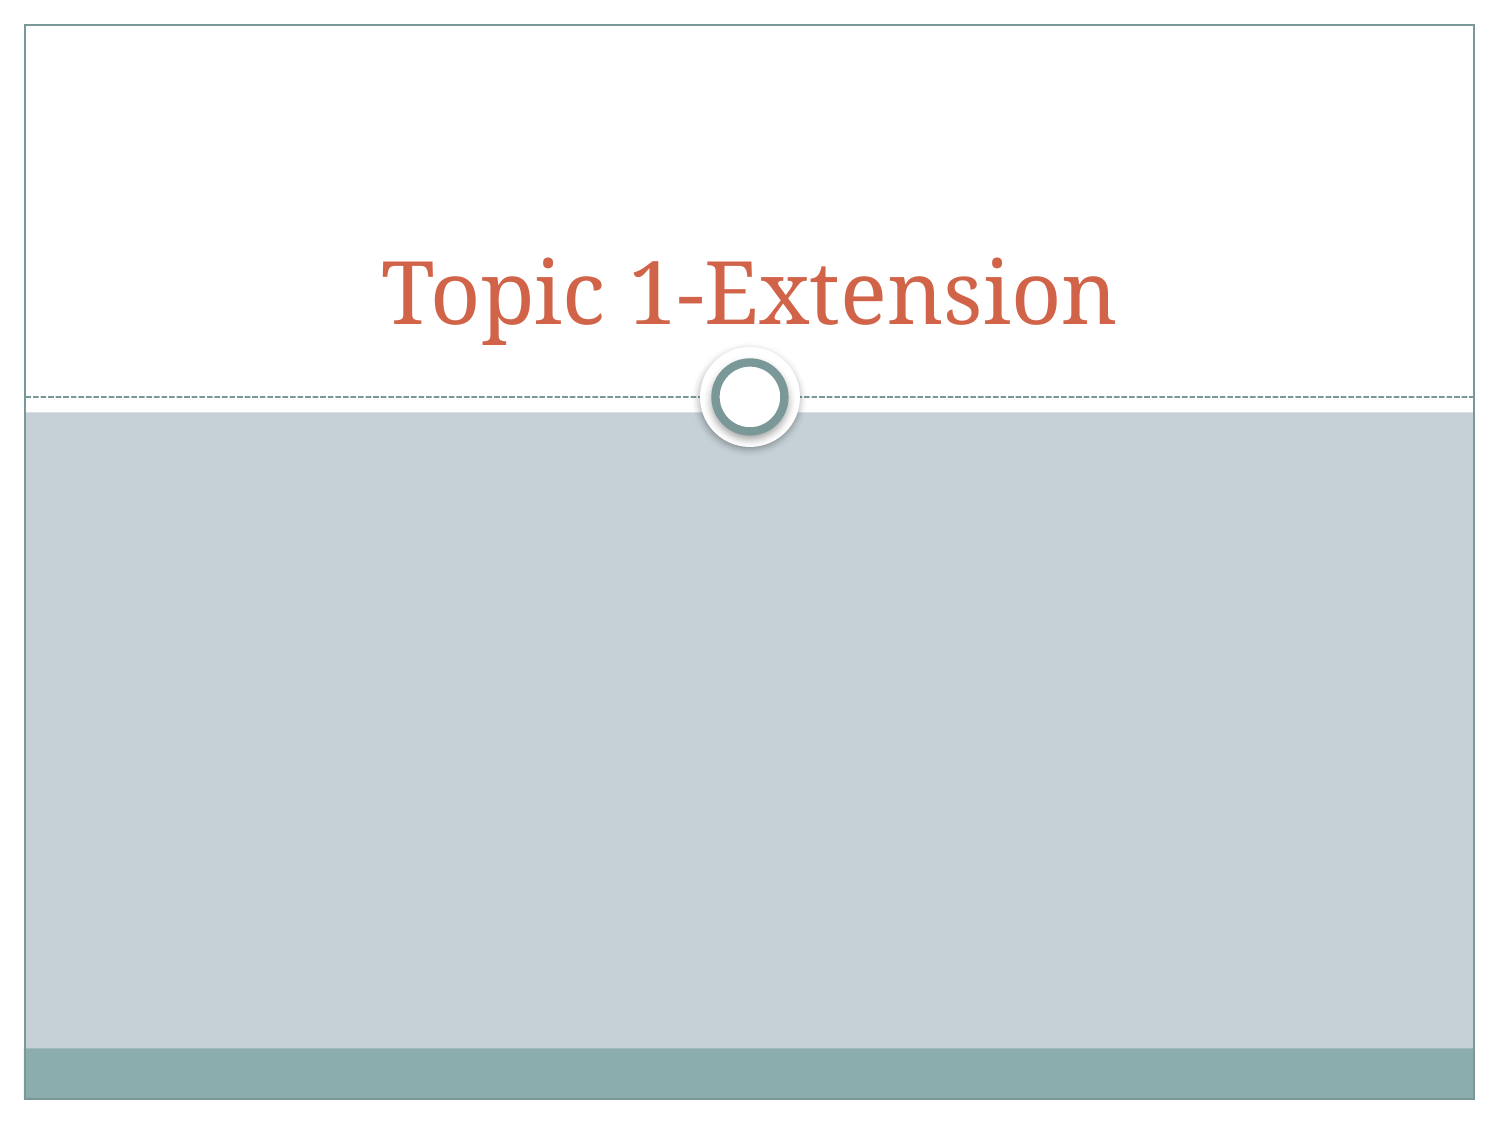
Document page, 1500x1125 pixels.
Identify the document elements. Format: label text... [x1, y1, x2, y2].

title Topic 1-Extension [112, 62, 1388, 350]
